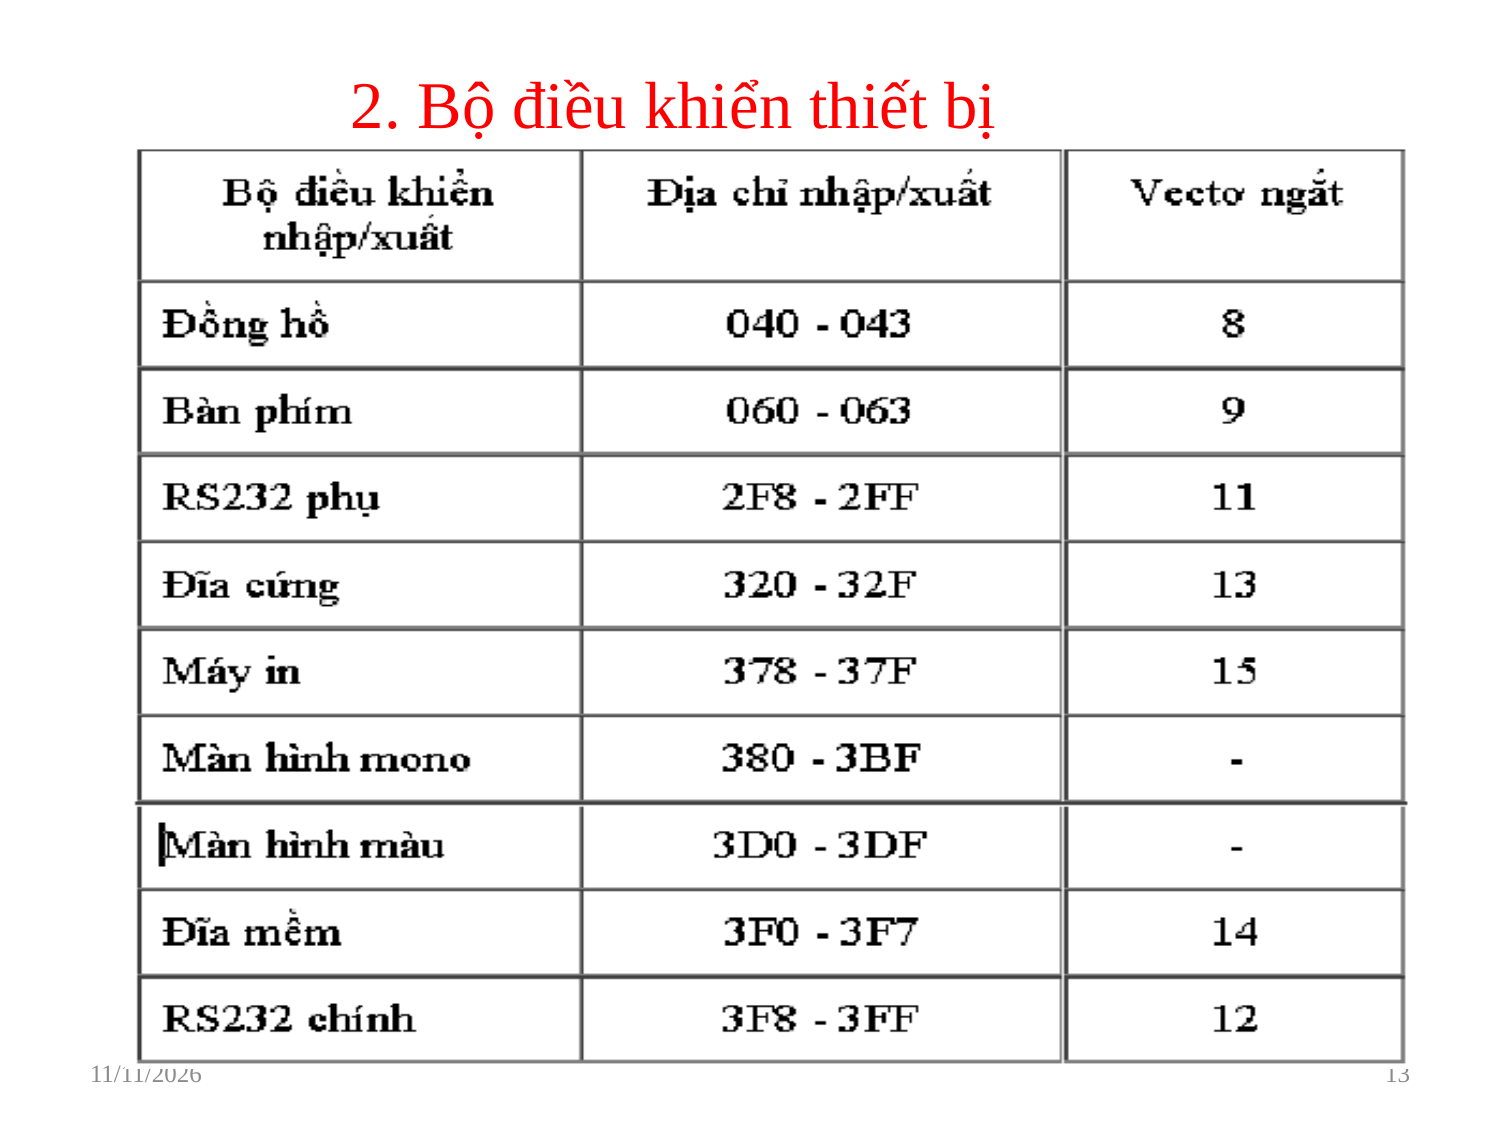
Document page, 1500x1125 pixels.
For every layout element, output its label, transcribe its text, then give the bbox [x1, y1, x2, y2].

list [124, 141, 1410, 1070]
title 2. Bộ điều khiển thiết bị [63, 24, 1285, 179]
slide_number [75, 1042, 425, 1103]
slide_number 13 [1074, 1042, 1425, 1103]
